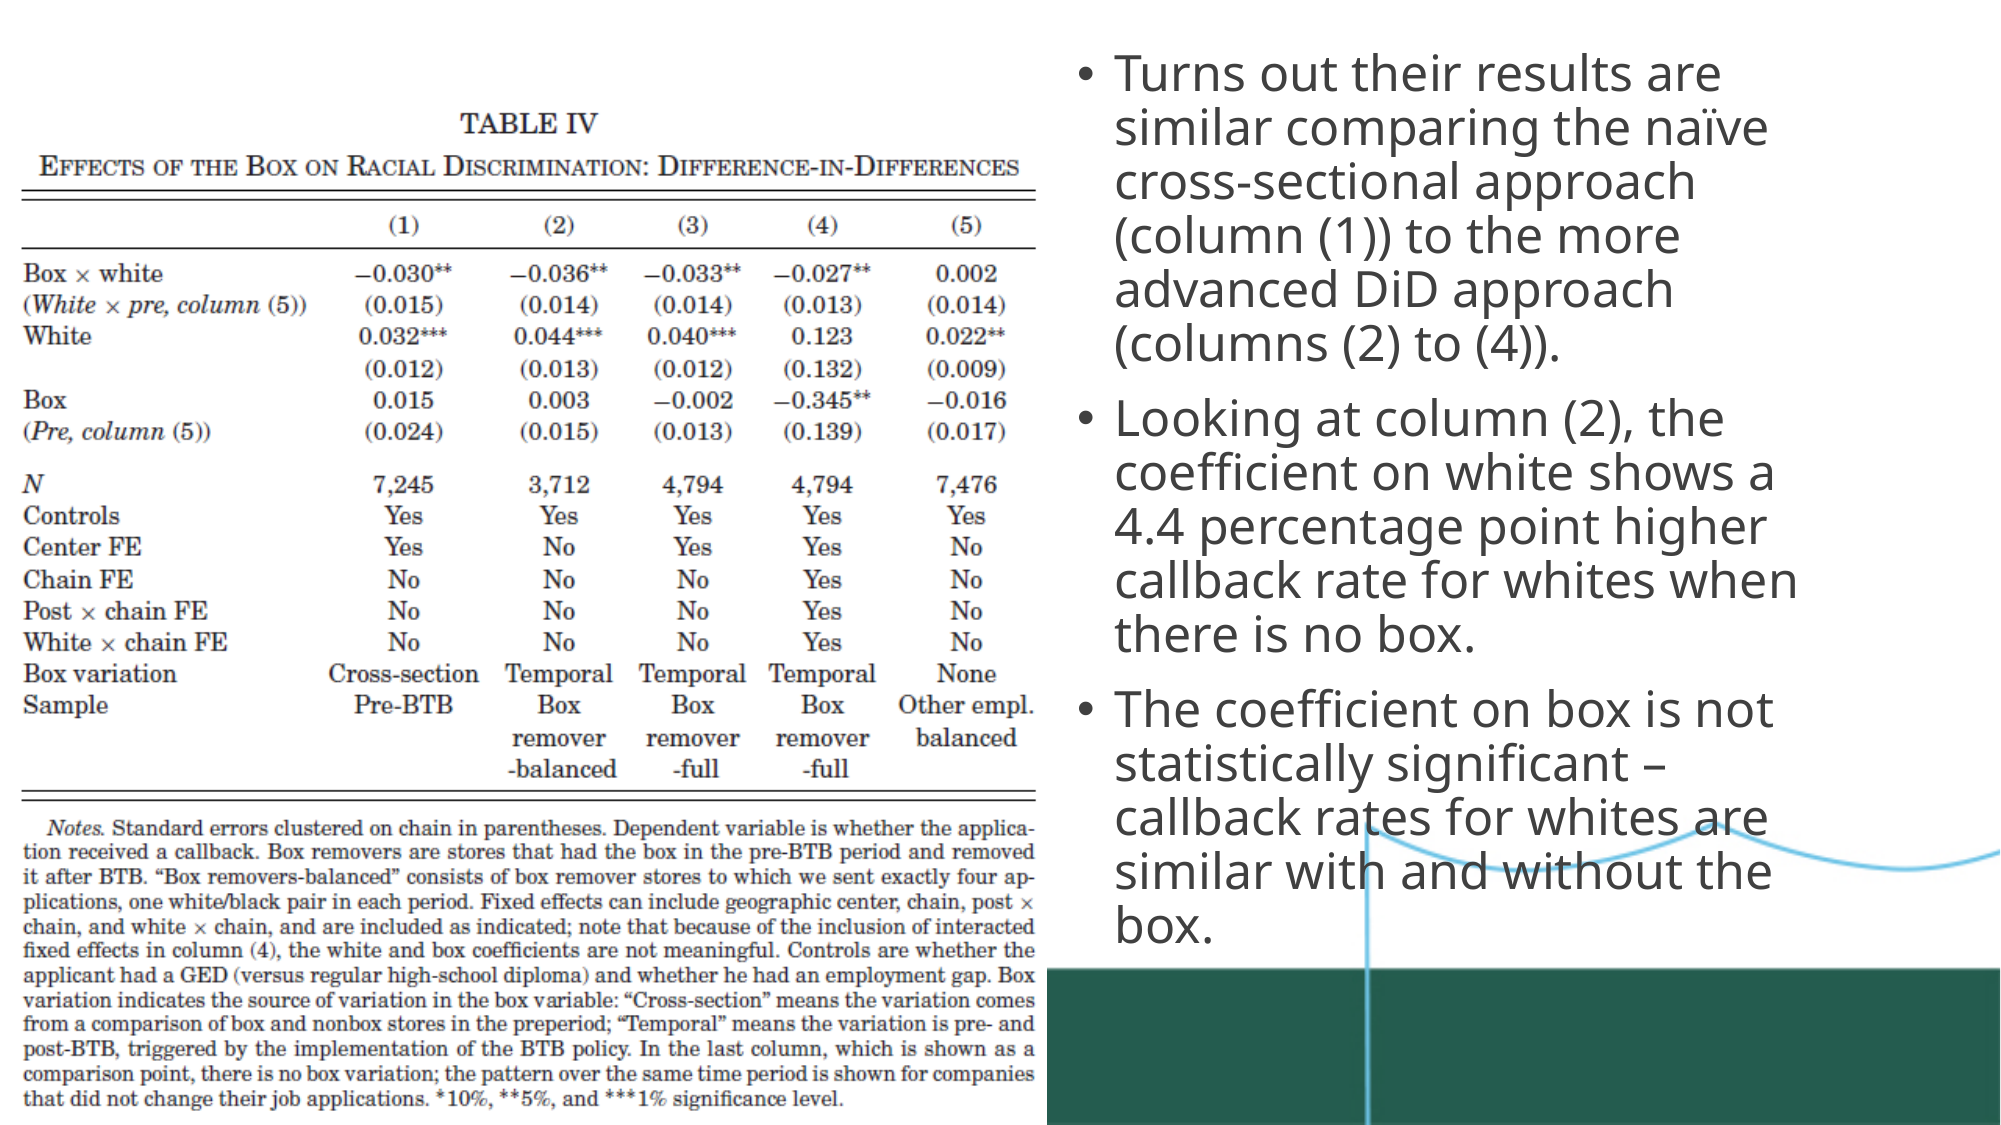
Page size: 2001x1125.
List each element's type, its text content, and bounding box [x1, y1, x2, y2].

list Turns out their results are similar comparing the naïve cross-sectional approach (column (1)) to the more advanced DiD approach (columns (2) to (4)). Looking at column (2), the coefficient on white shows a 4.4 percentage point higher callback rate for whites when there is no box. The coefficient on box is not statistically significant – callback rates for whites are similar with and without the box. [1062, 41, 1863, 1014]
picture [0, 0, 2001, 1125]
